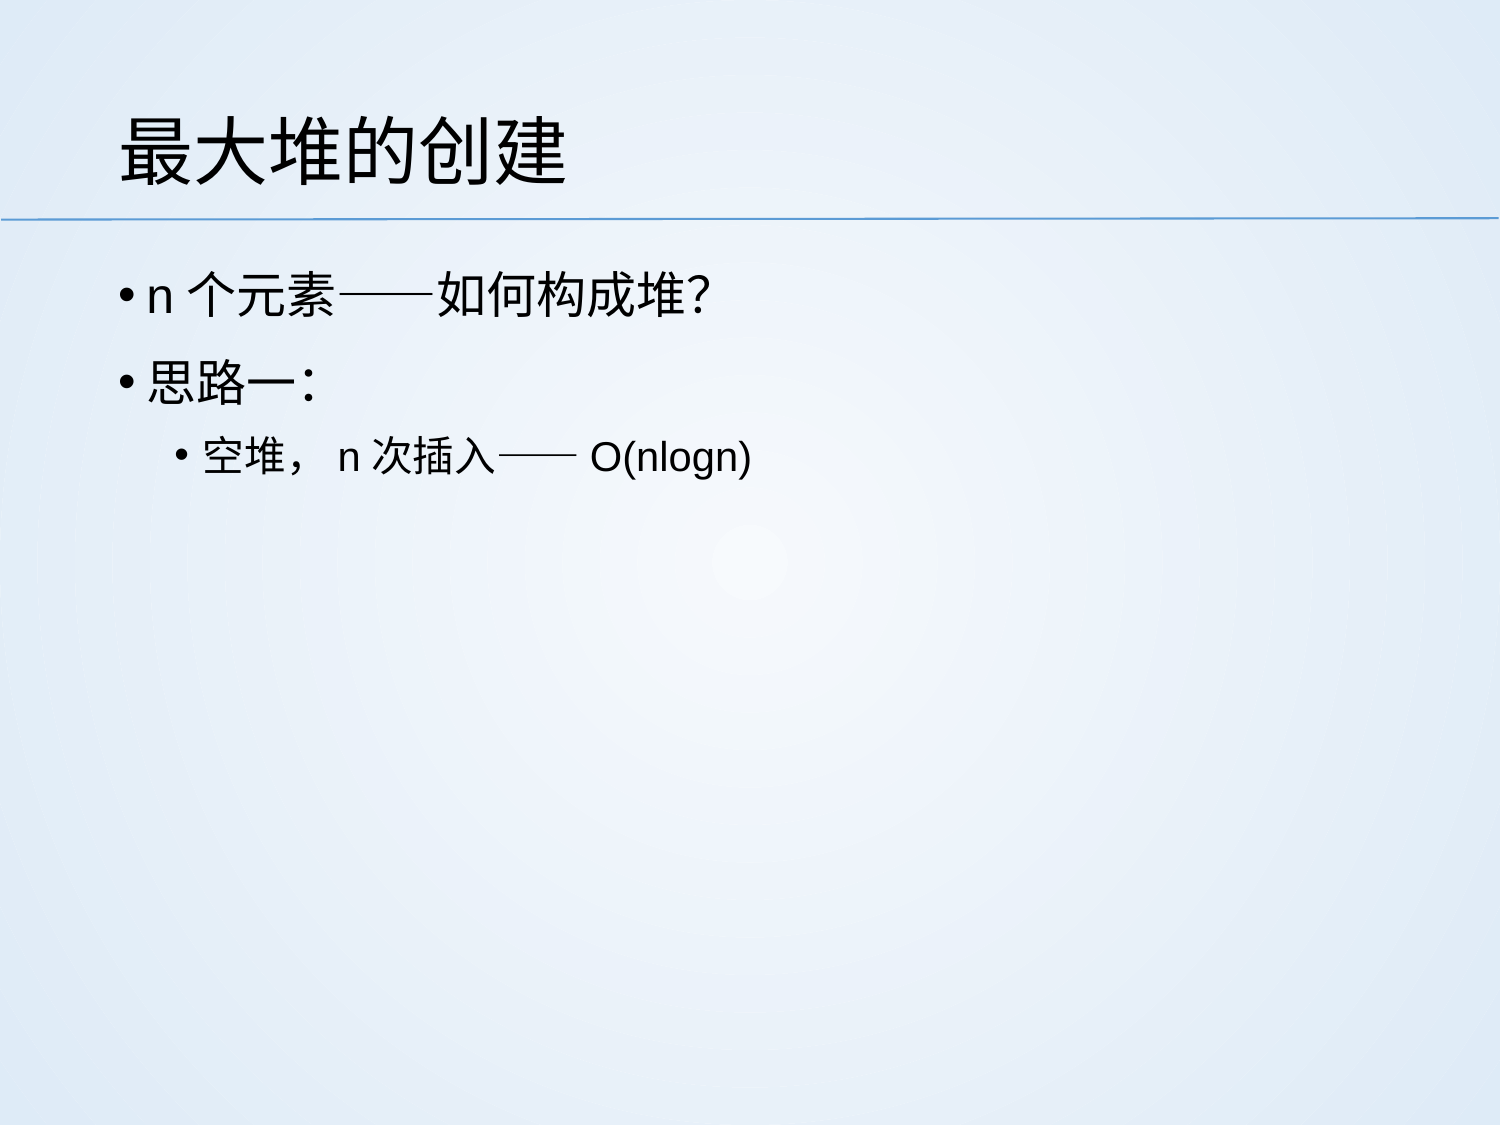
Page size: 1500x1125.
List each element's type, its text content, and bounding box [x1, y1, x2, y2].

list n个元素——如何构成堆？ 思路一： 空堆，n次插入——O(nlogn) [103, 244, 1397, 1014]
title 最大堆的创建 [103, 59, 1397, 223]
